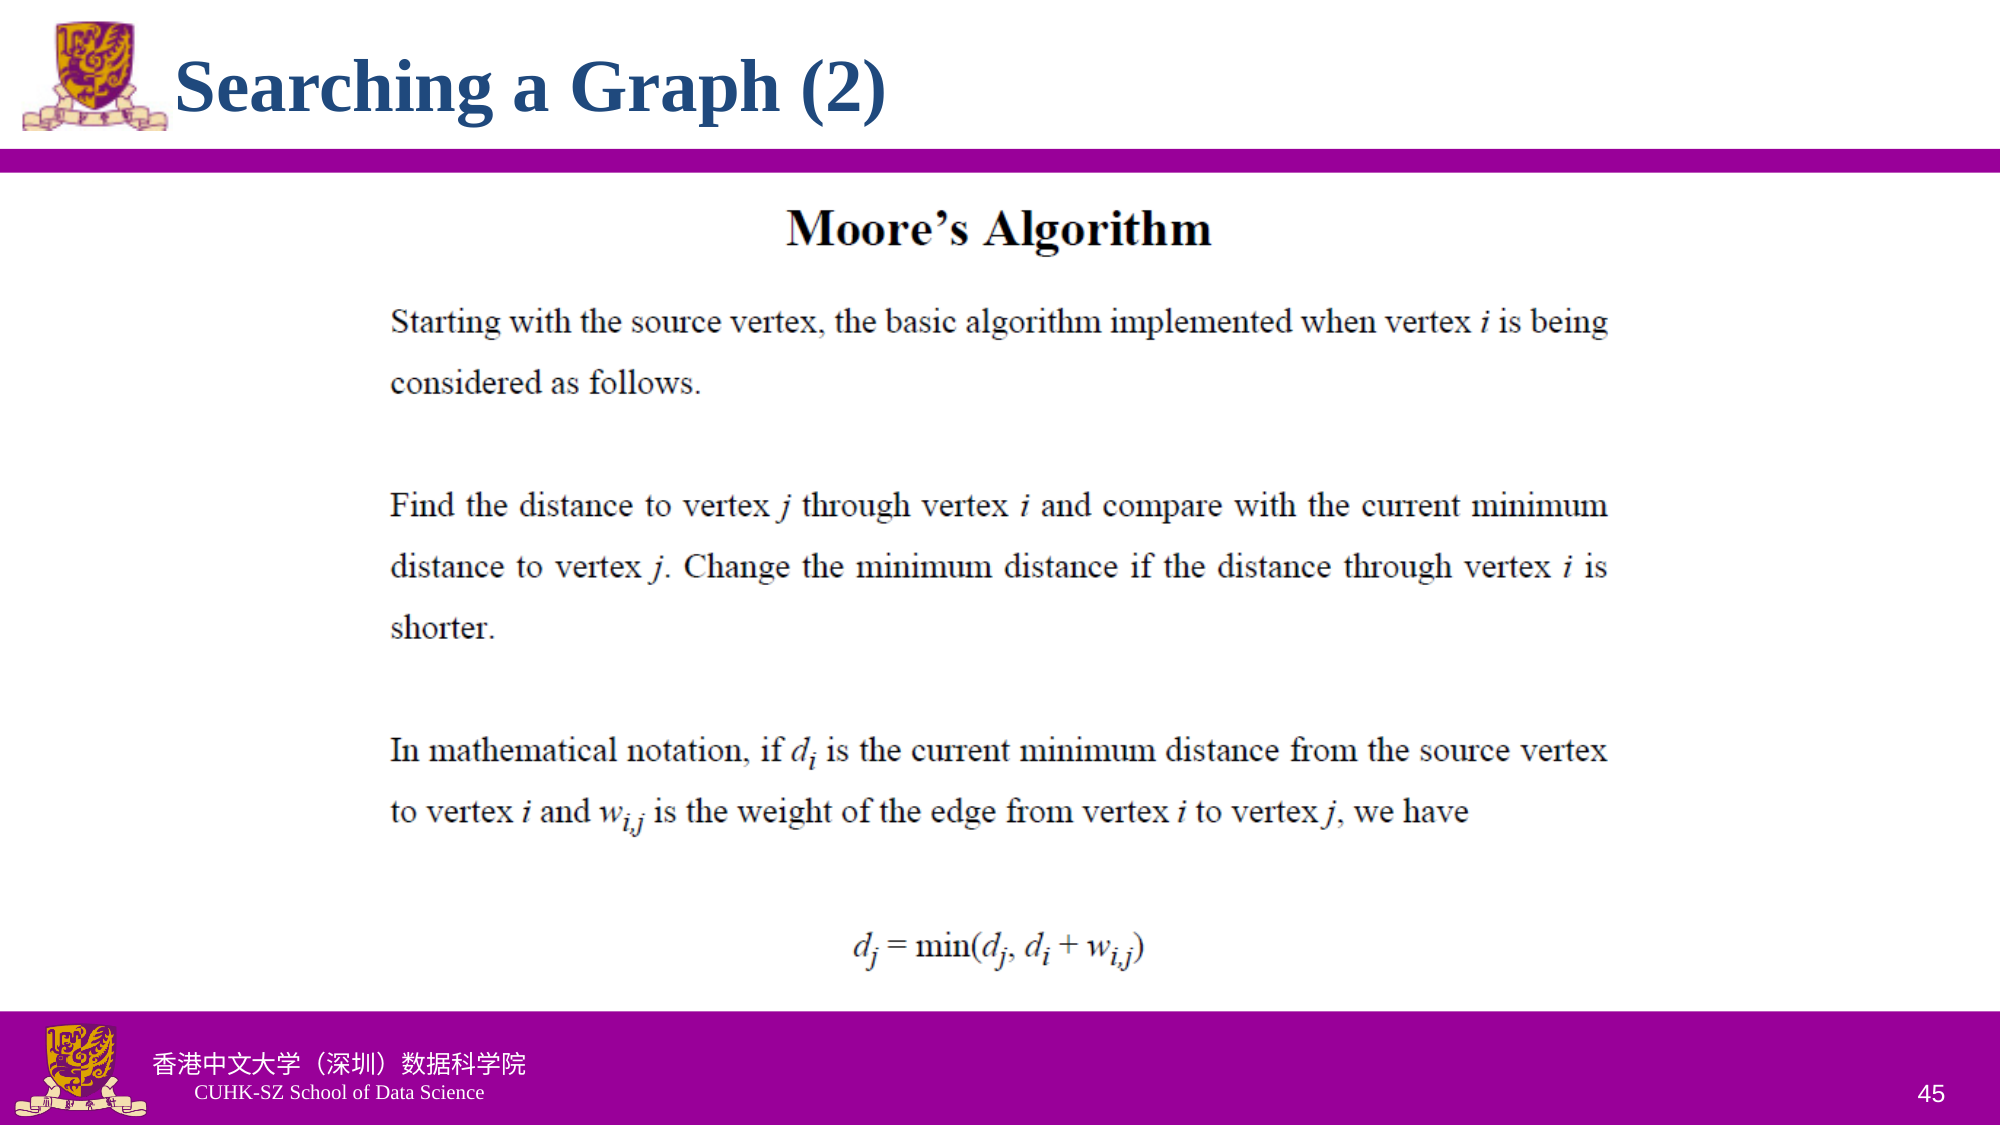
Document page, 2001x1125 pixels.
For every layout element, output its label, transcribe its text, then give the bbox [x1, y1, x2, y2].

title Searching a Graph (2) [159, 24, 1739, 139]
slide_number 45 [1493, 1070, 1961, 1125]
picture [21, 20, 173, 131]
picture [372, 190, 1640, 996]
picture [14, 1023, 149, 1117]
